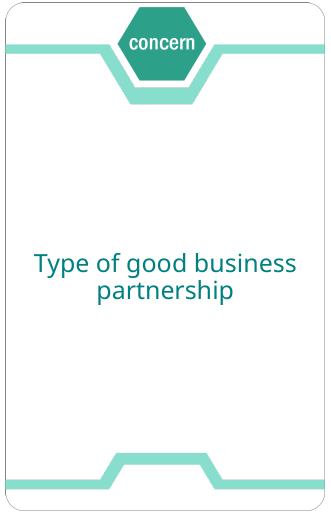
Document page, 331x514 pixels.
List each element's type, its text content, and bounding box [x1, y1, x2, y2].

list Type of good business partnership [5, 111, 325, 445]
picture [5, 2, 325, 111]
picture [5, 445, 325, 511]
